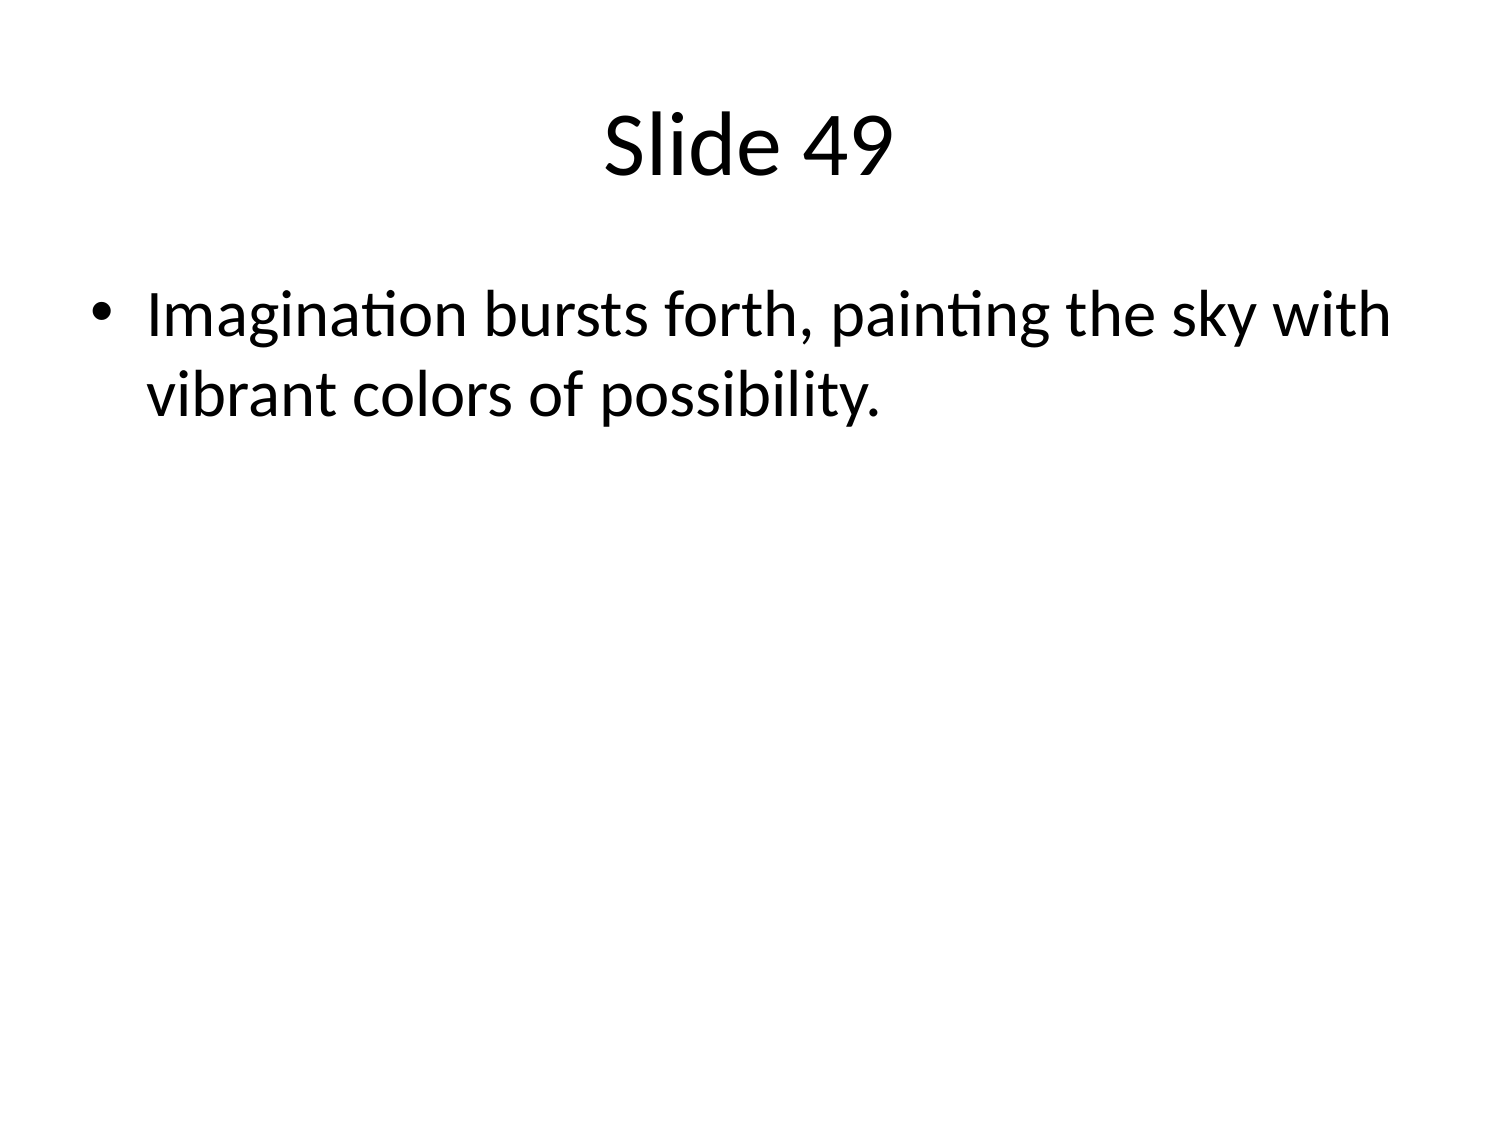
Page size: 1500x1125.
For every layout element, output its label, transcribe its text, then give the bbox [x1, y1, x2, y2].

title Slide 49 [75, 45, 1425, 233]
list Imagination bursts forth, painting the sky with vibrant colors of possibility. [75, 262, 1425, 1005]
